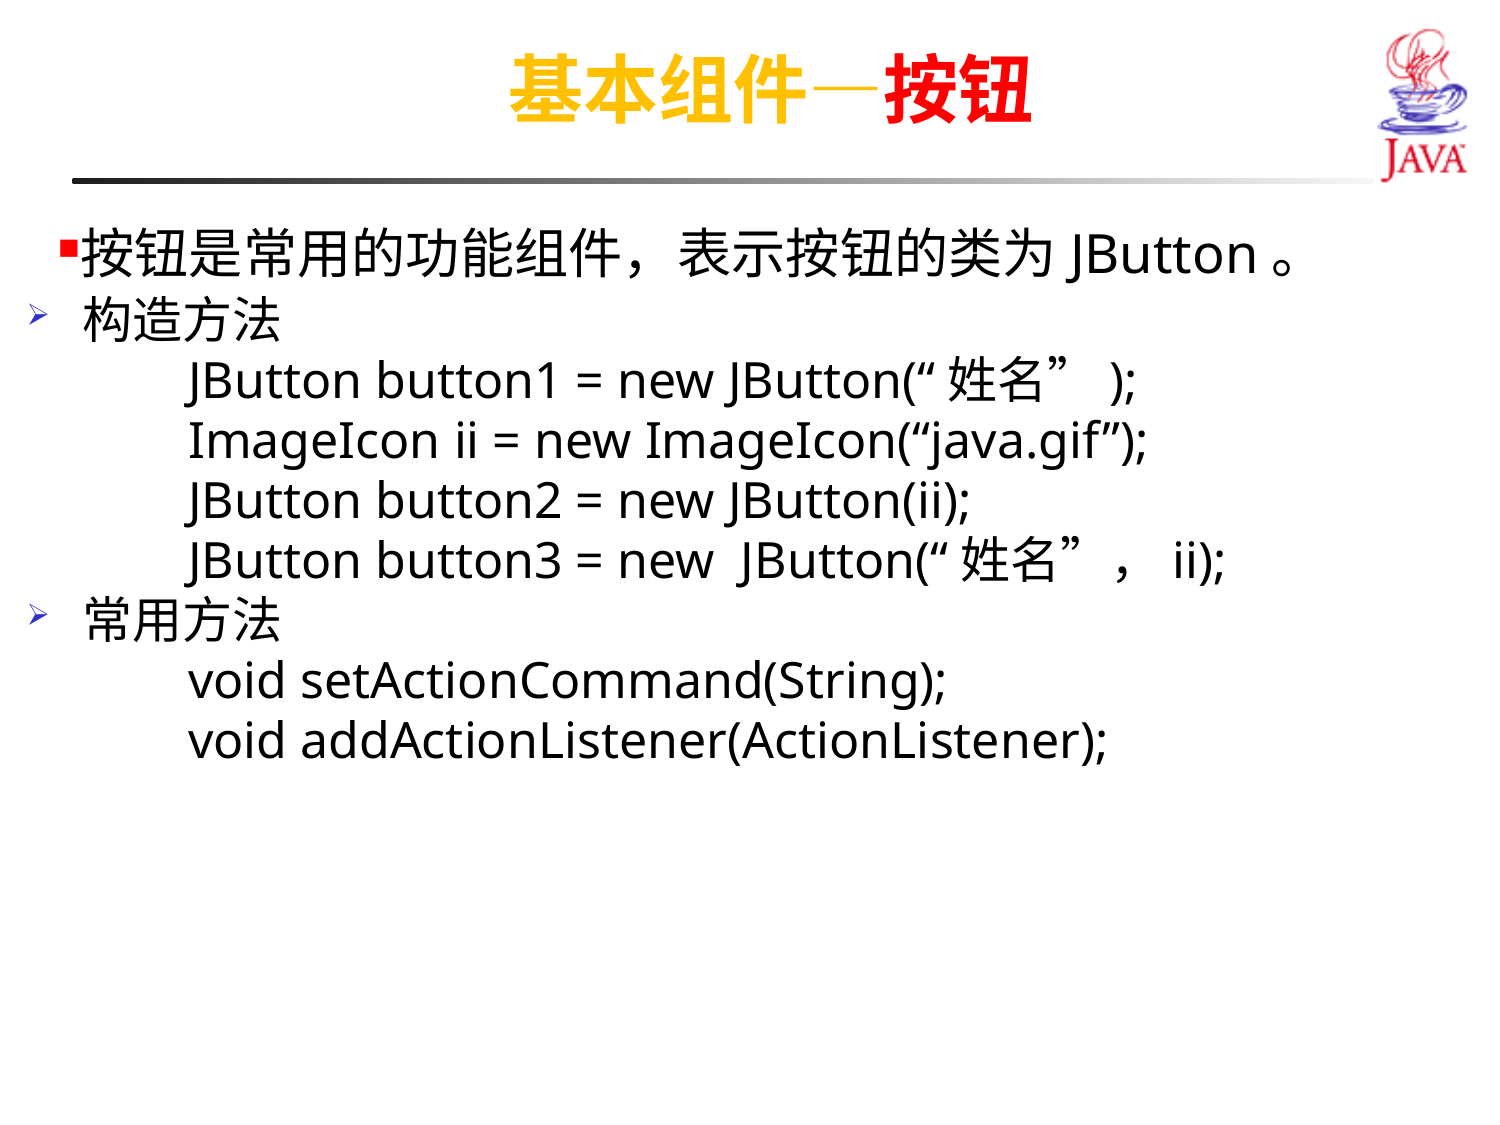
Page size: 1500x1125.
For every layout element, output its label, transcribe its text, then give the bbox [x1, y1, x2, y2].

list 按钮是常用的功能组件，表示按钮的类为JButton。 构造方法 JButton button1 = new JButton(“姓名”); ImageIcon ii = new ImageIcon(“java.gif”); JButton button2 = new JButton(ii); JButton button3 = new JButton(“姓名”，ii); 常用方法 void setActionCommand(String); void addActionListener(ActionListener); [11, 199, 1485, 1005]
text_box 基本组件—按钮 [58, 35, 1409, 141]
picture [1374, 24, 1473, 190]
